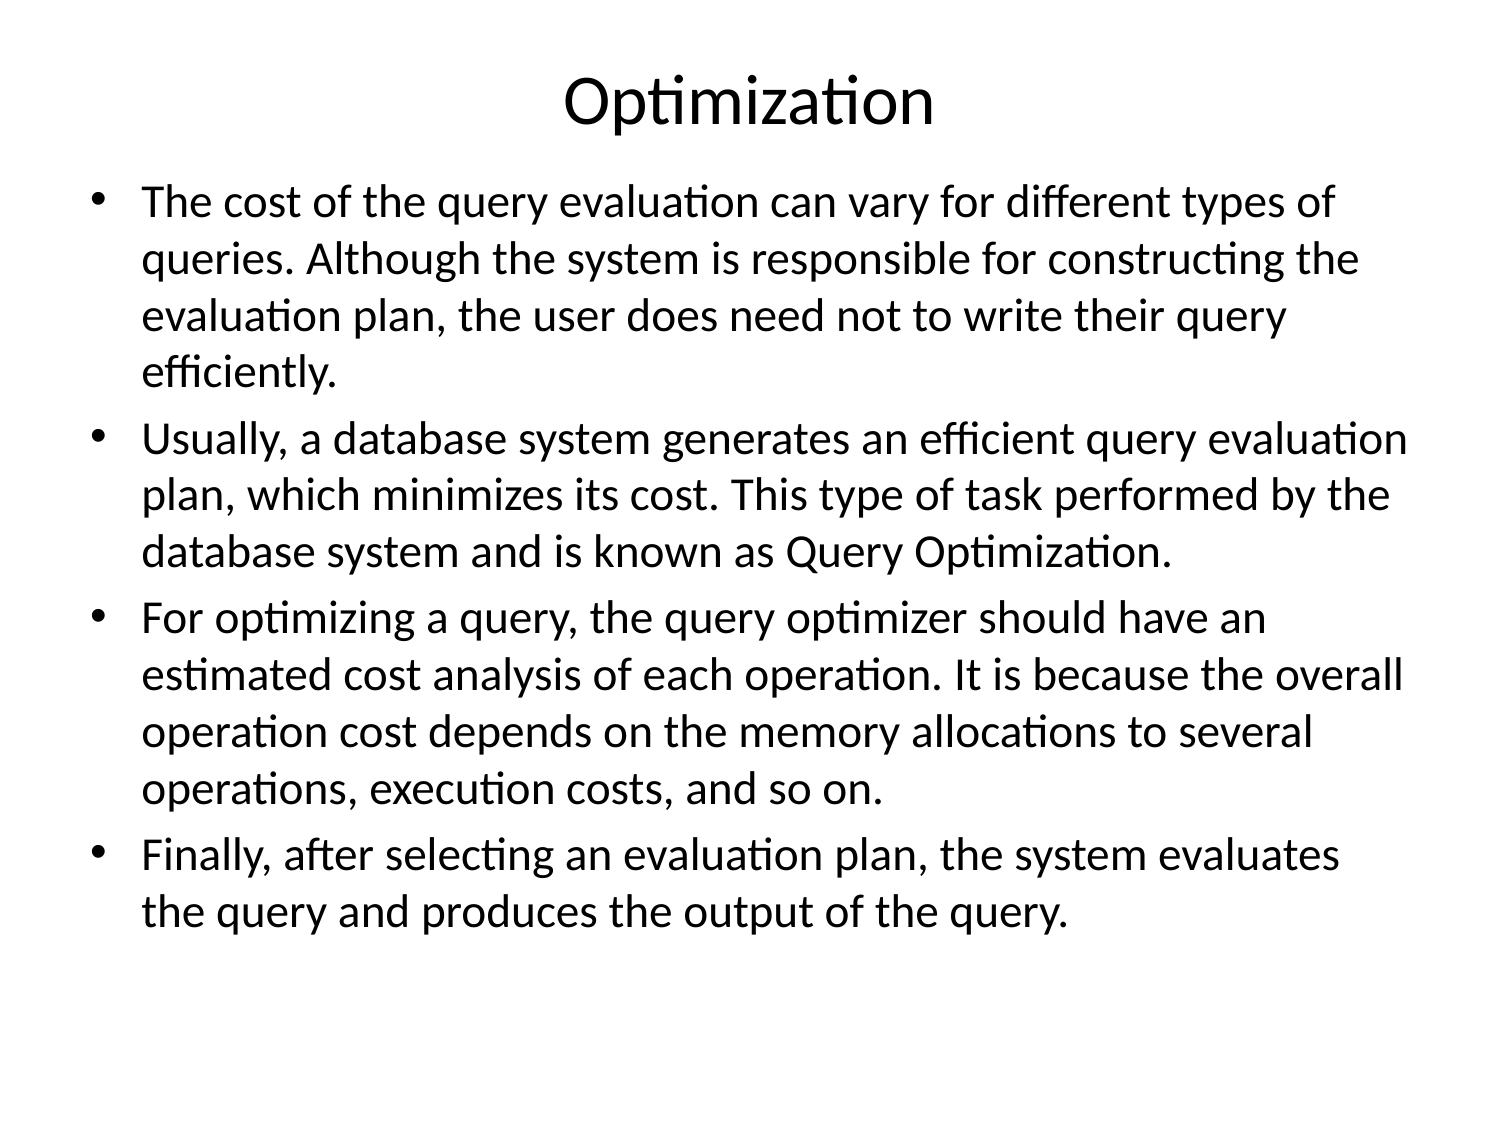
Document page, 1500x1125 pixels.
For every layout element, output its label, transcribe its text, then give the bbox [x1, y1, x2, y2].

title Optimization [75, 45, 1425, 162]
list The cost of the query evaluation can vary for different types of queries. Although the system is responsible for constructing the evaluation plan, the user does need not to write their query efficiently. Usually, a database system generates an efficient query evaluation plan, which minimizes its cost. This type of task performed by the database system and is known as Query Optimization. For optimizing a query, the query optimizer should have an estimated cost analysis of each operation. It is because the overall operation cost depends on the memory allocations to several operations, execution costs, and so on. Finally, after selecting an evaluation plan, the system evaluates the query and produces the output of the query. [75, 162, 1425, 1005]
